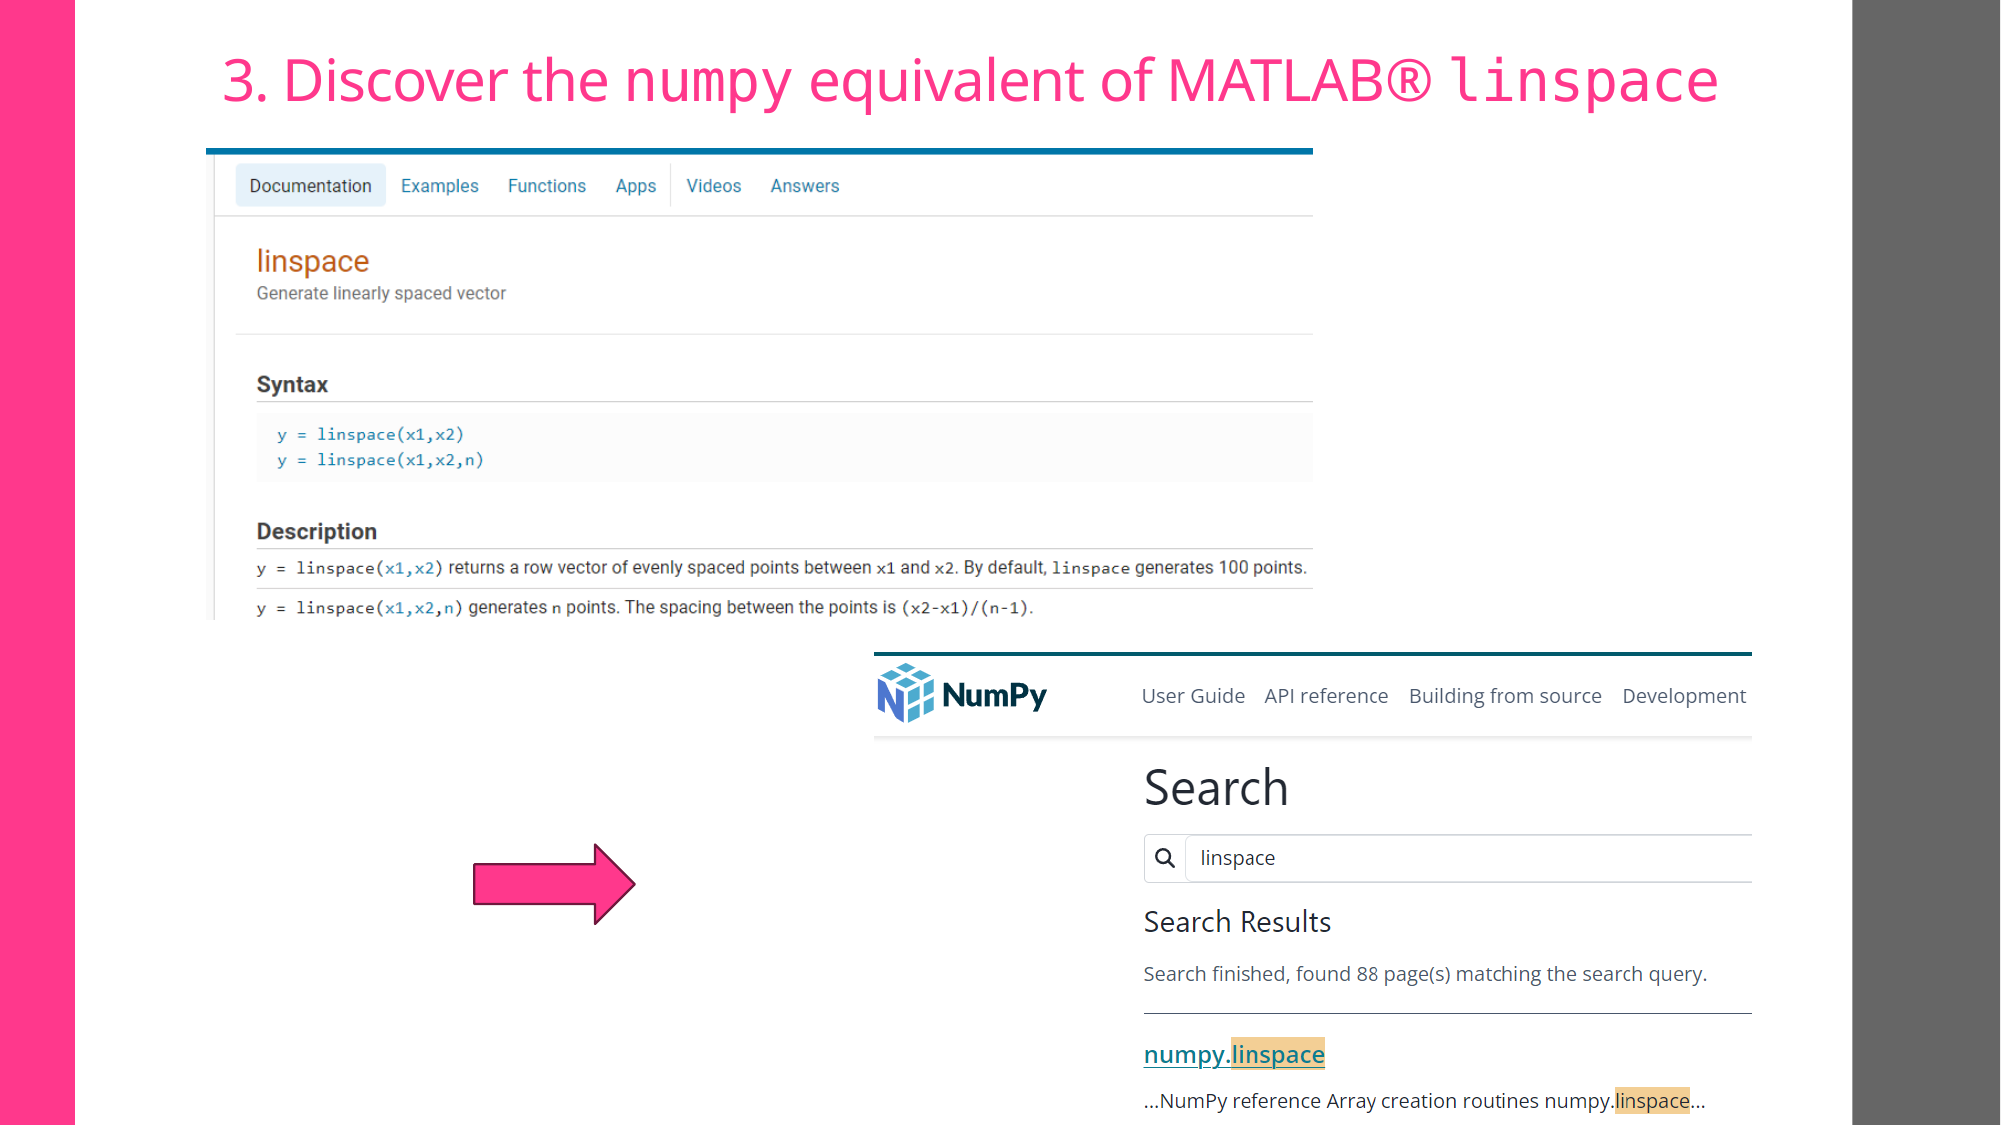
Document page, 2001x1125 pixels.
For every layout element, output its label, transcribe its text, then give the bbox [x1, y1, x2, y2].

picture [874, 652, 1753, 1116]
picture [206, 155, 1313, 621]
text_box [473, 843, 636, 926]
title 3. Discover the numpy equivalent of MATLAB® linspace [206, 60, 1752, 121]
